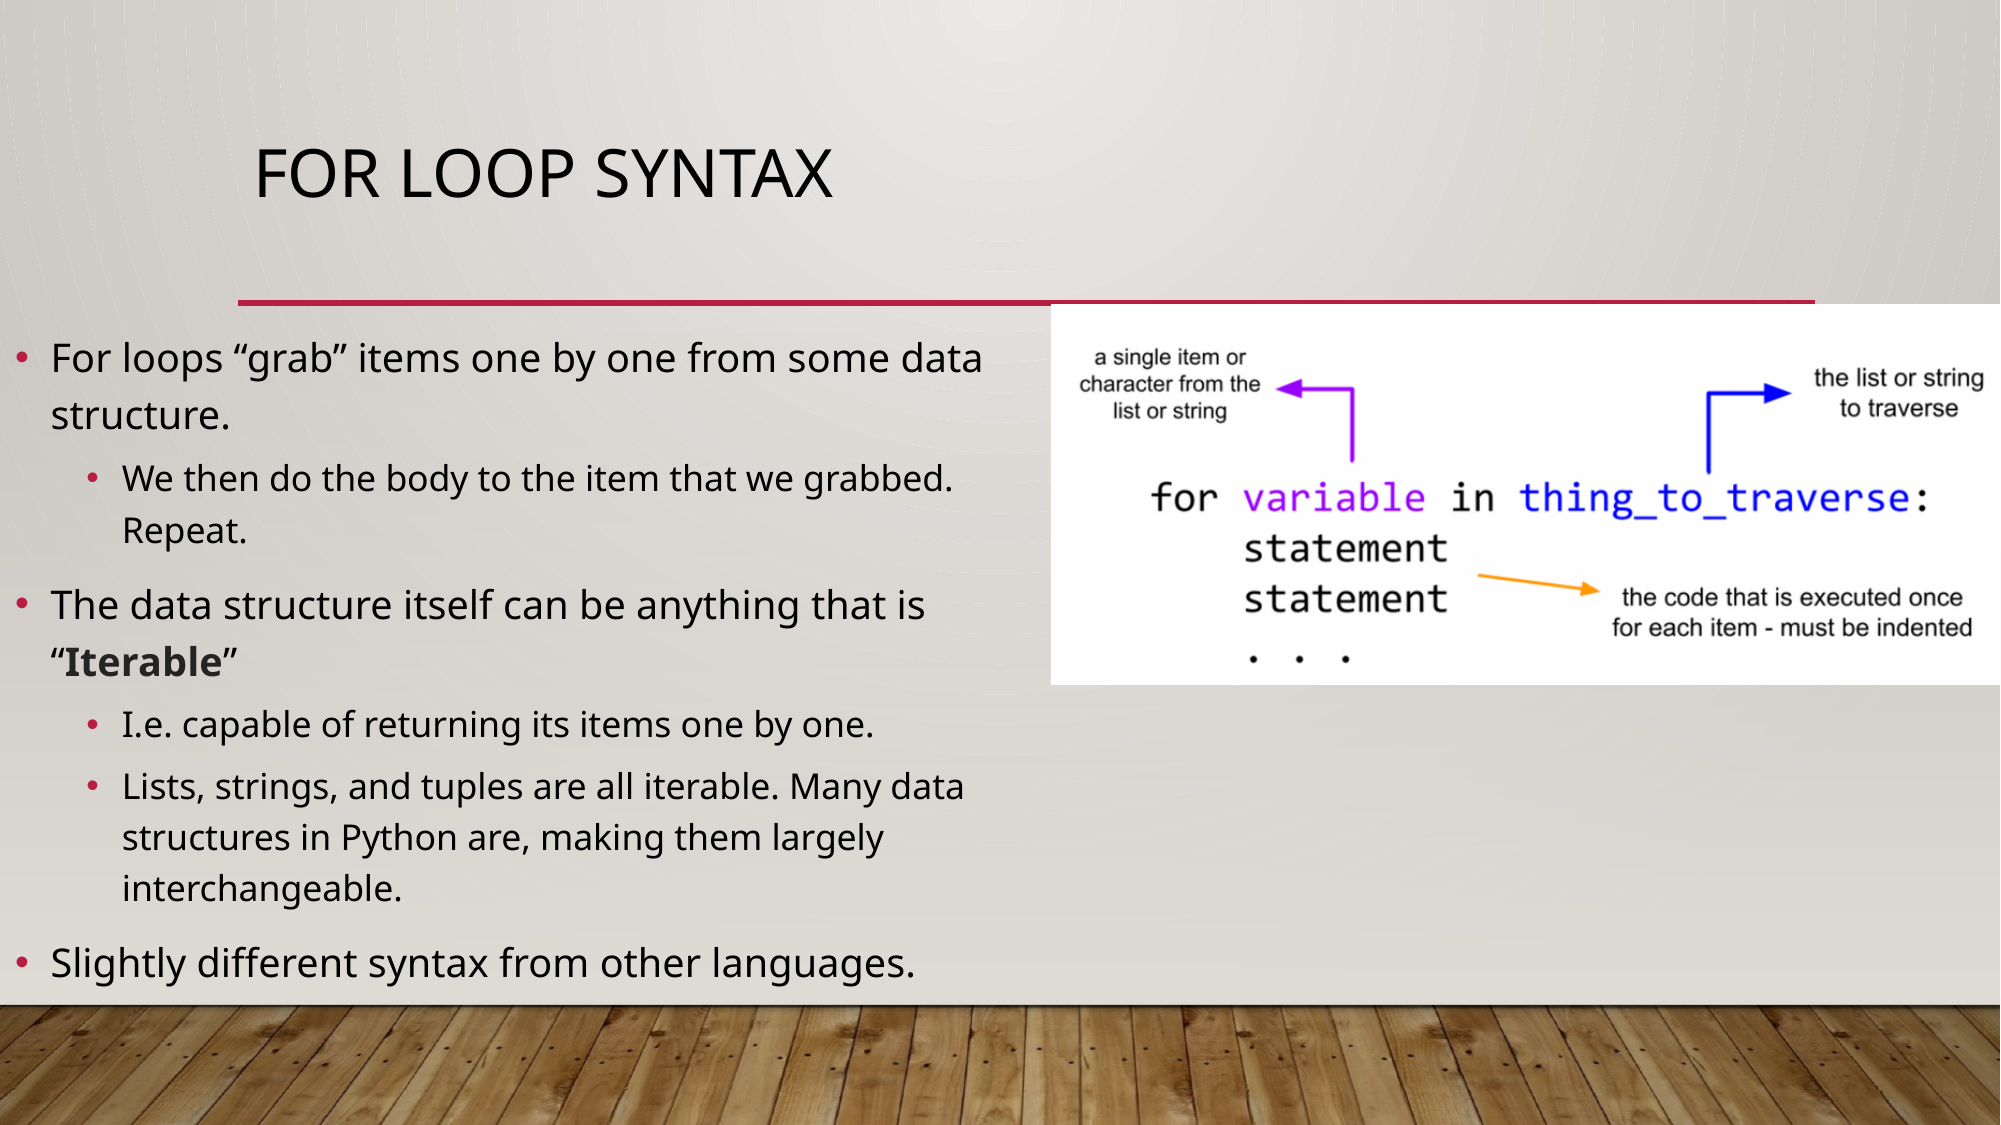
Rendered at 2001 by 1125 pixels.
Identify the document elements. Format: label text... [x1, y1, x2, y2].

list For loops “grab” items one by one from some data structure. We then do the body to the item that we grabbed. Repeat. The data structure itself can be anything that is “Iterable” I.e. capable of returning its items one by one. Lists, strings, and tuples are all iterable. Many data structures in Python are, making them largely interchangeable. Slightly different syntax from other languages. [0, 316, 1051, 993]
picture [0, 1005, 2000, 1125]
title For Loop Syntax [238, 131, 1814, 305]
picture [1050, 303, 2000, 685]
